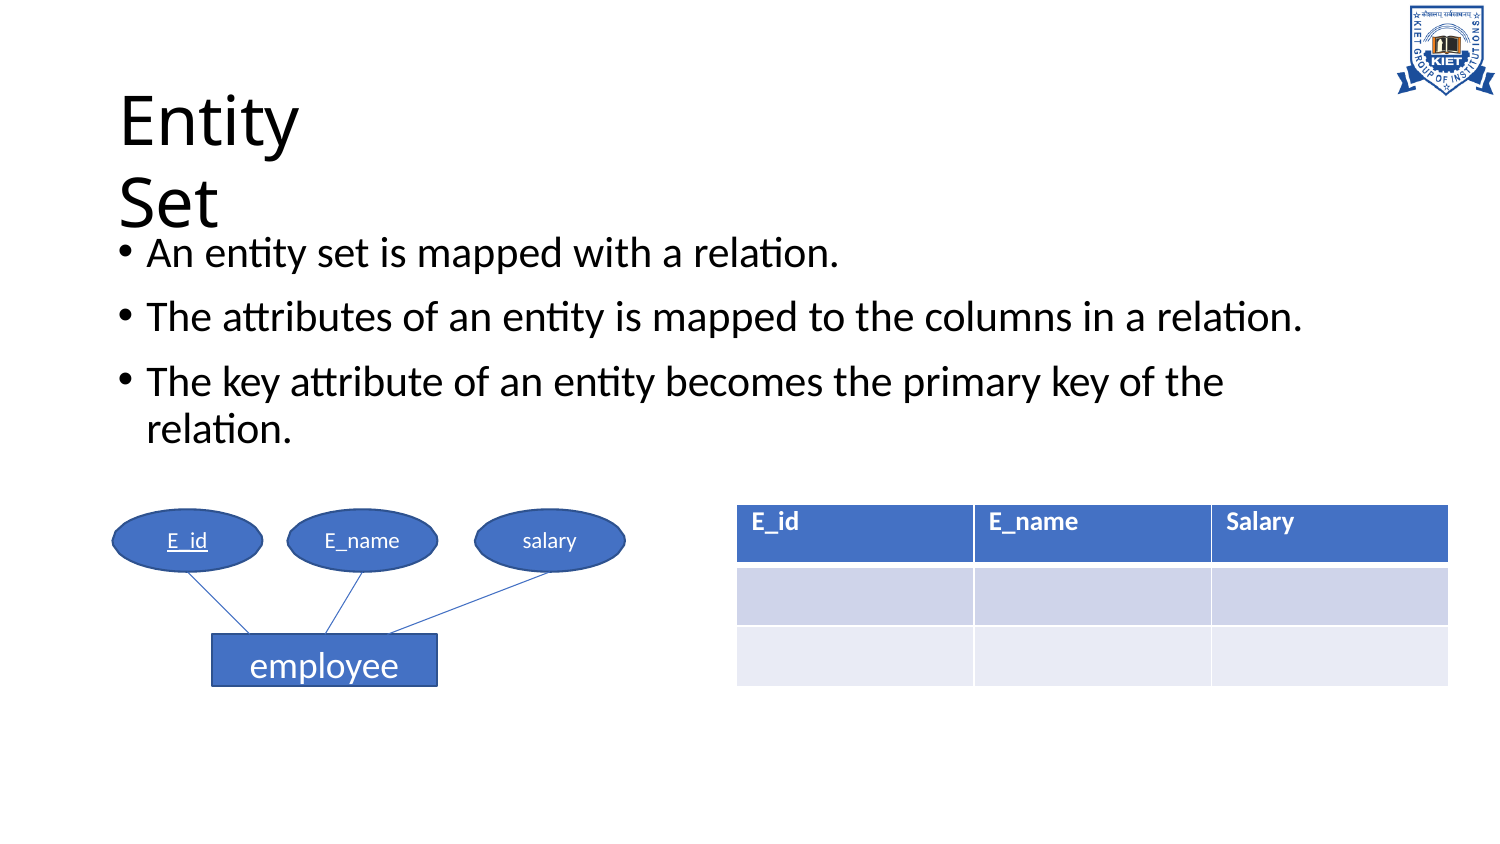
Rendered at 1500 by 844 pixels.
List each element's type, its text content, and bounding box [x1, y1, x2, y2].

table_cell [737, 627, 973, 686]
table_cell [975, 568, 1211, 625]
table_cell [1212, 568, 1448, 625]
text_box [474, 509, 625, 572]
text_box E_name [322, 523, 403, 553]
text_box [287, 509, 438, 572]
table_header Salary [1212, 505, 1448, 562]
text_box salary [520, 523, 580, 553]
text_box An entity set is mapped with a relation. The attributes of an entity is mapped to the columns in a relation. The key attribute of an entity becomes the primary key of the relation. [116, 210, 1314, 453]
table_header E_name [975, 505, 1211, 562]
table_cell [1212, 627, 1448, 686]
text_box E_id [165, 523, 210, 553]
text_box [112, 509, 263, 572]
table_cell [737, 568, 973, 625]
table_header E_id [737, 505, 973, 562]
title Entity Set [116, 74, 383, 210]
table_cell [975, 627, 1211, 686]
text_box employee [212, 634, 438, 686]
picture [1395, 4, 1496, 97]
